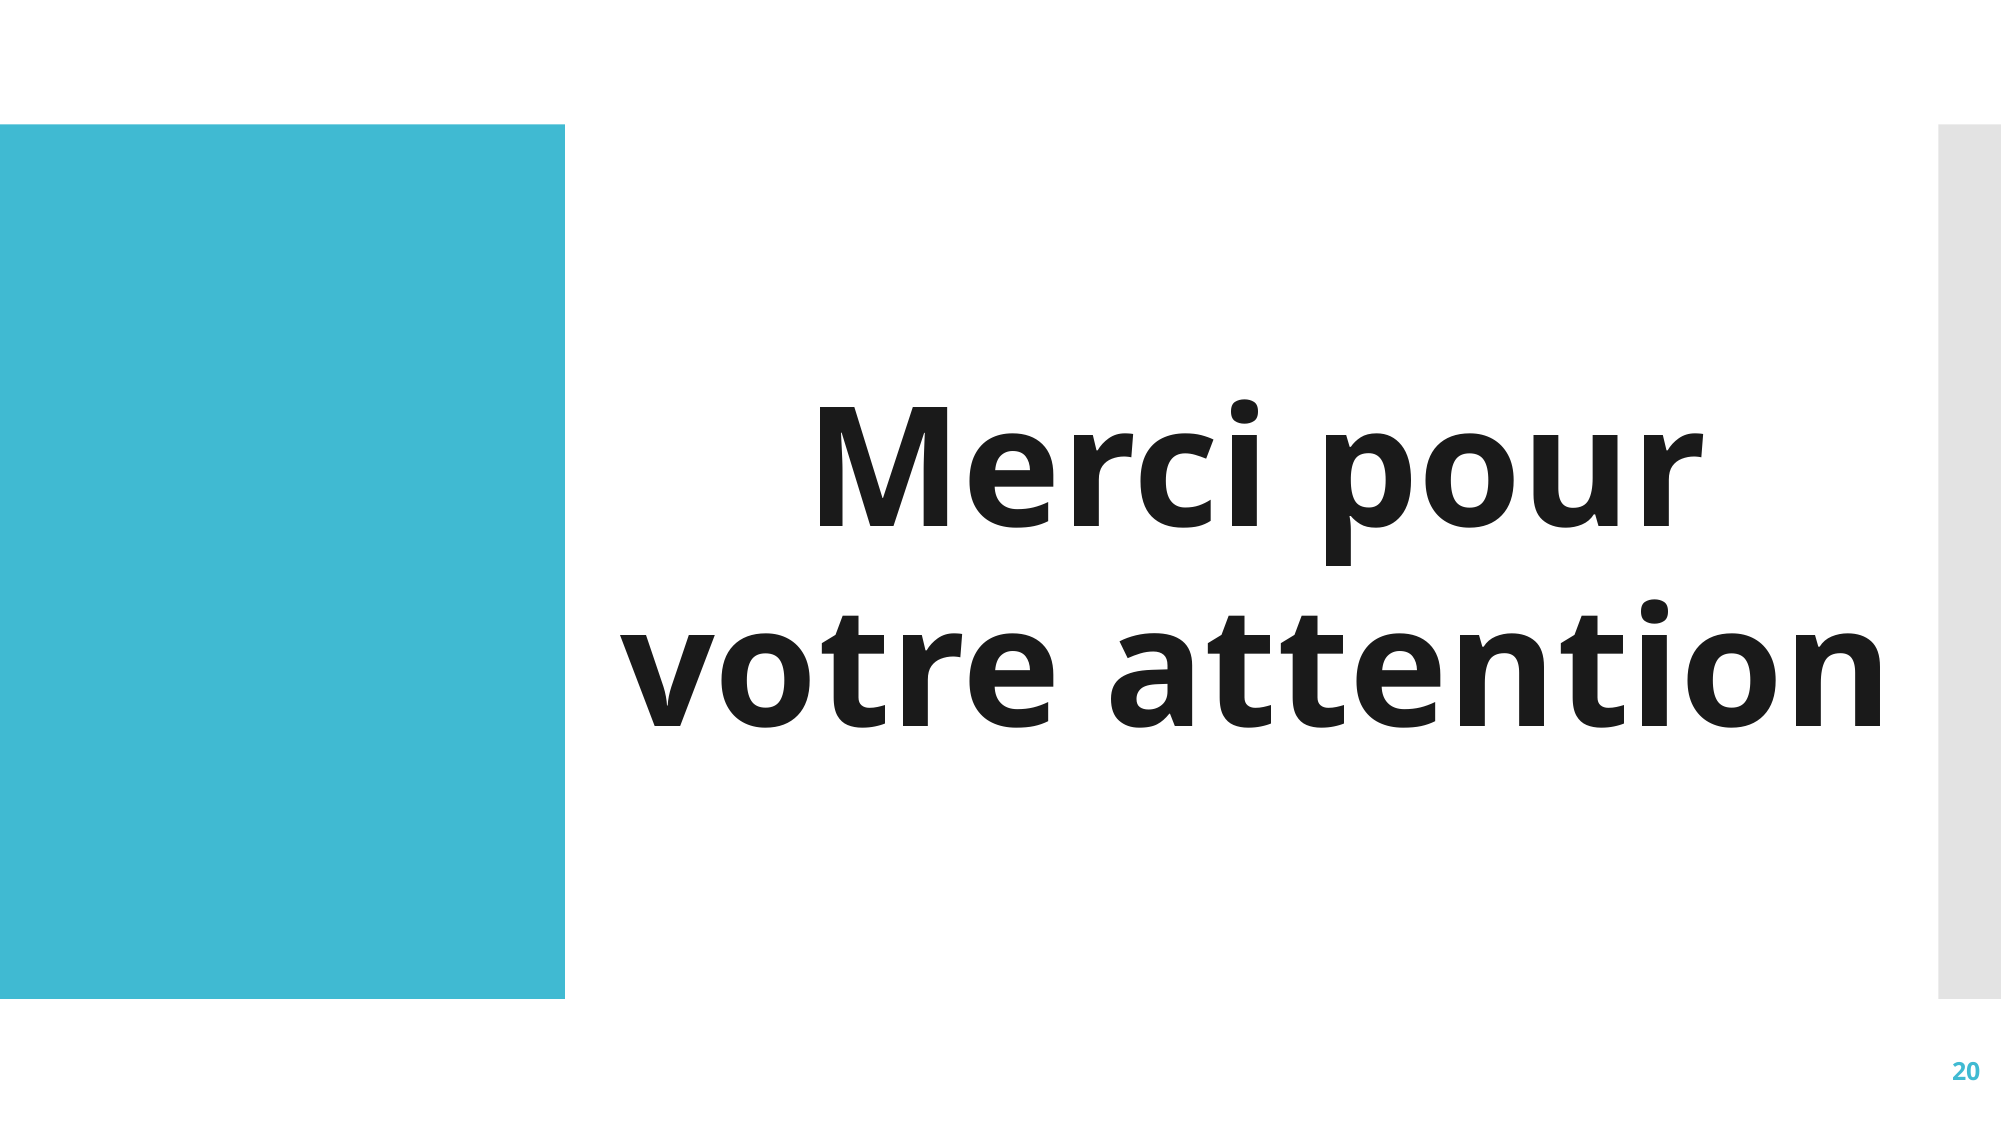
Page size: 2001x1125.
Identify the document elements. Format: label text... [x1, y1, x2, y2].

text_box Merci pour votre attention [573, 352, 1940, 768]
slide_number 20 [1744, 1042, 1996, 1103]
